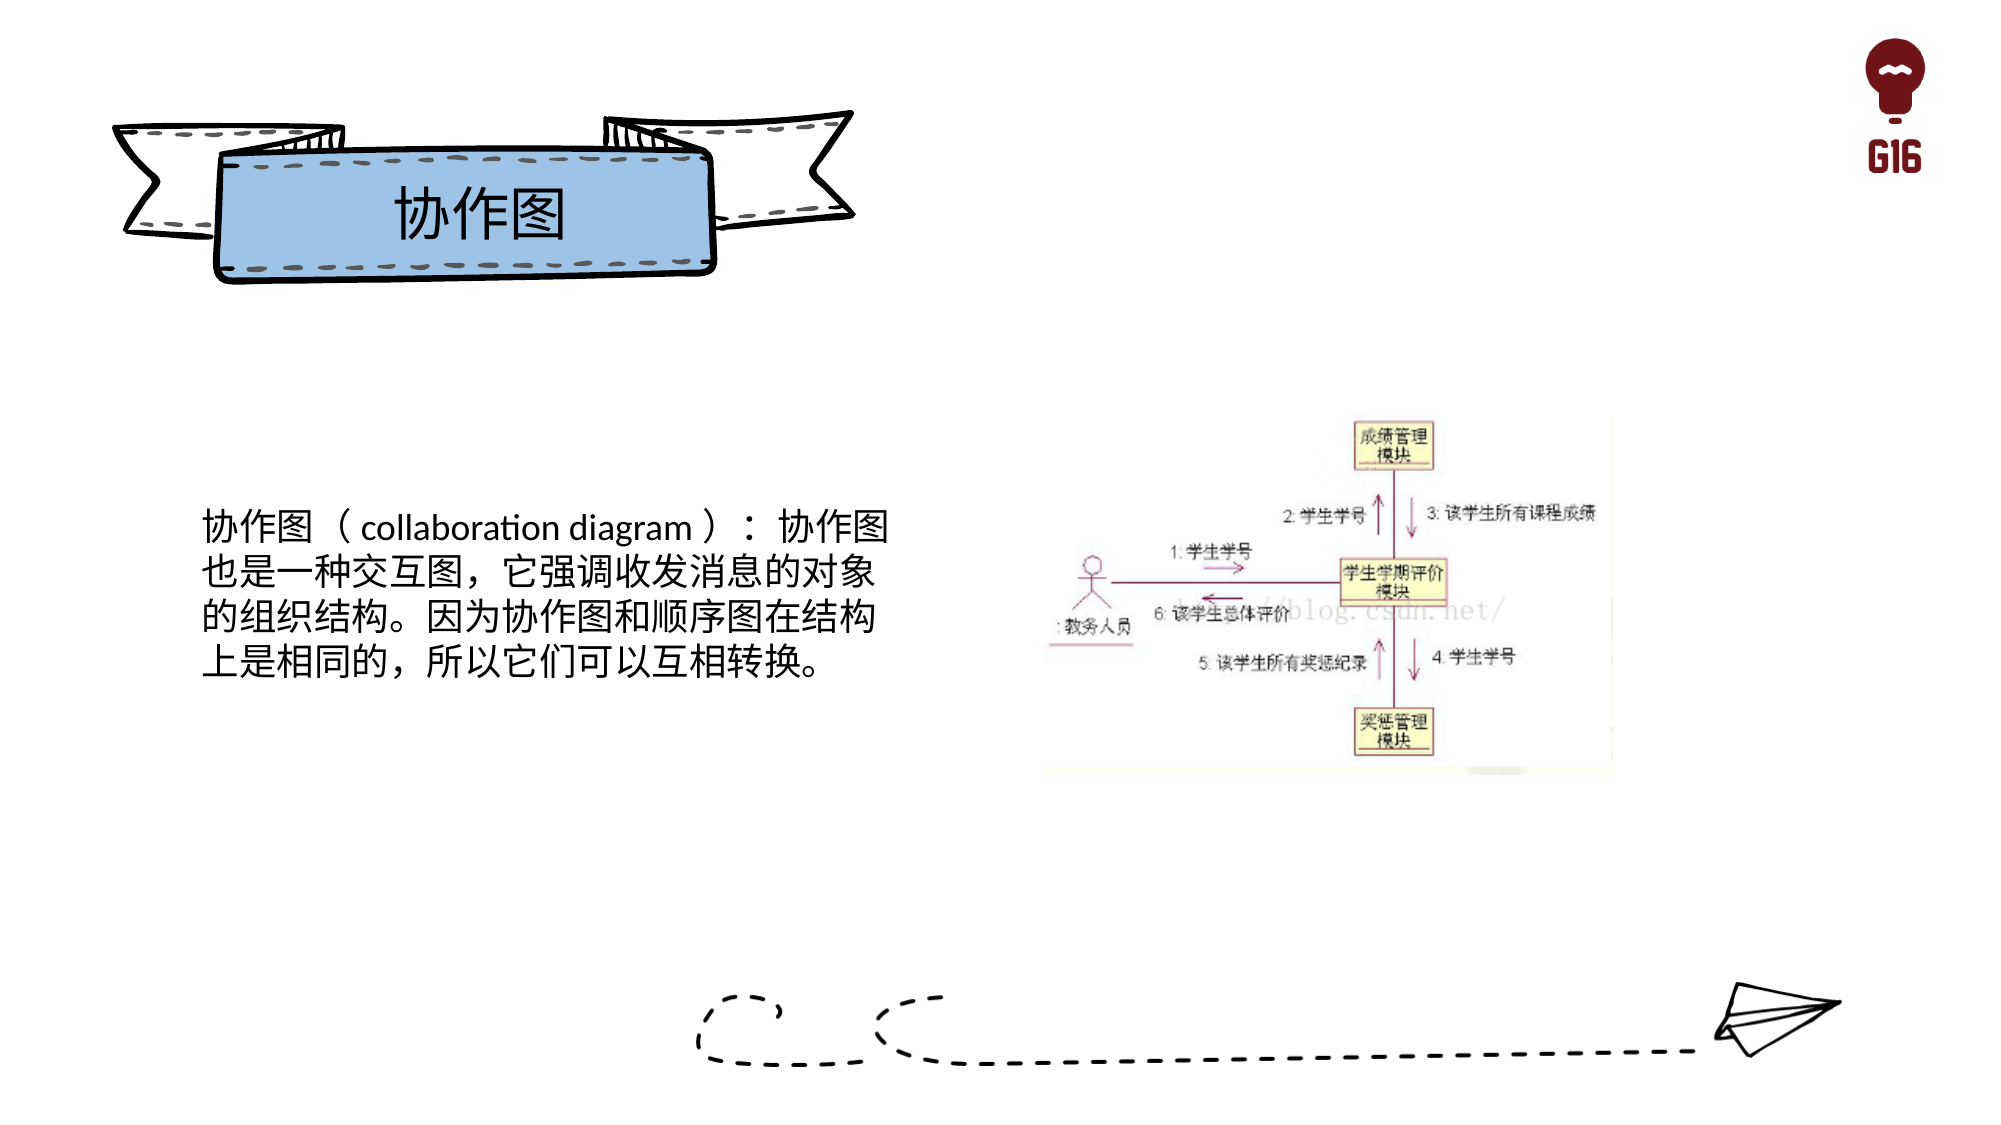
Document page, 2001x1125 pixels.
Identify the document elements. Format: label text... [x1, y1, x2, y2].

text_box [111, 109, 857, 286]
picture [695, 982, 1842, 1069]
picture [1044, 413, 1613, 775]
picture [1801, 4, 1989, 196]
text_box 协作图（collaboration diagram）：协作图也是一种交互图，它强调收发消息的对象的组织结构。因为协作图和顺序图在结构上是相同的，所以它们可以互相转换。 [187, 495, 913, 691]
